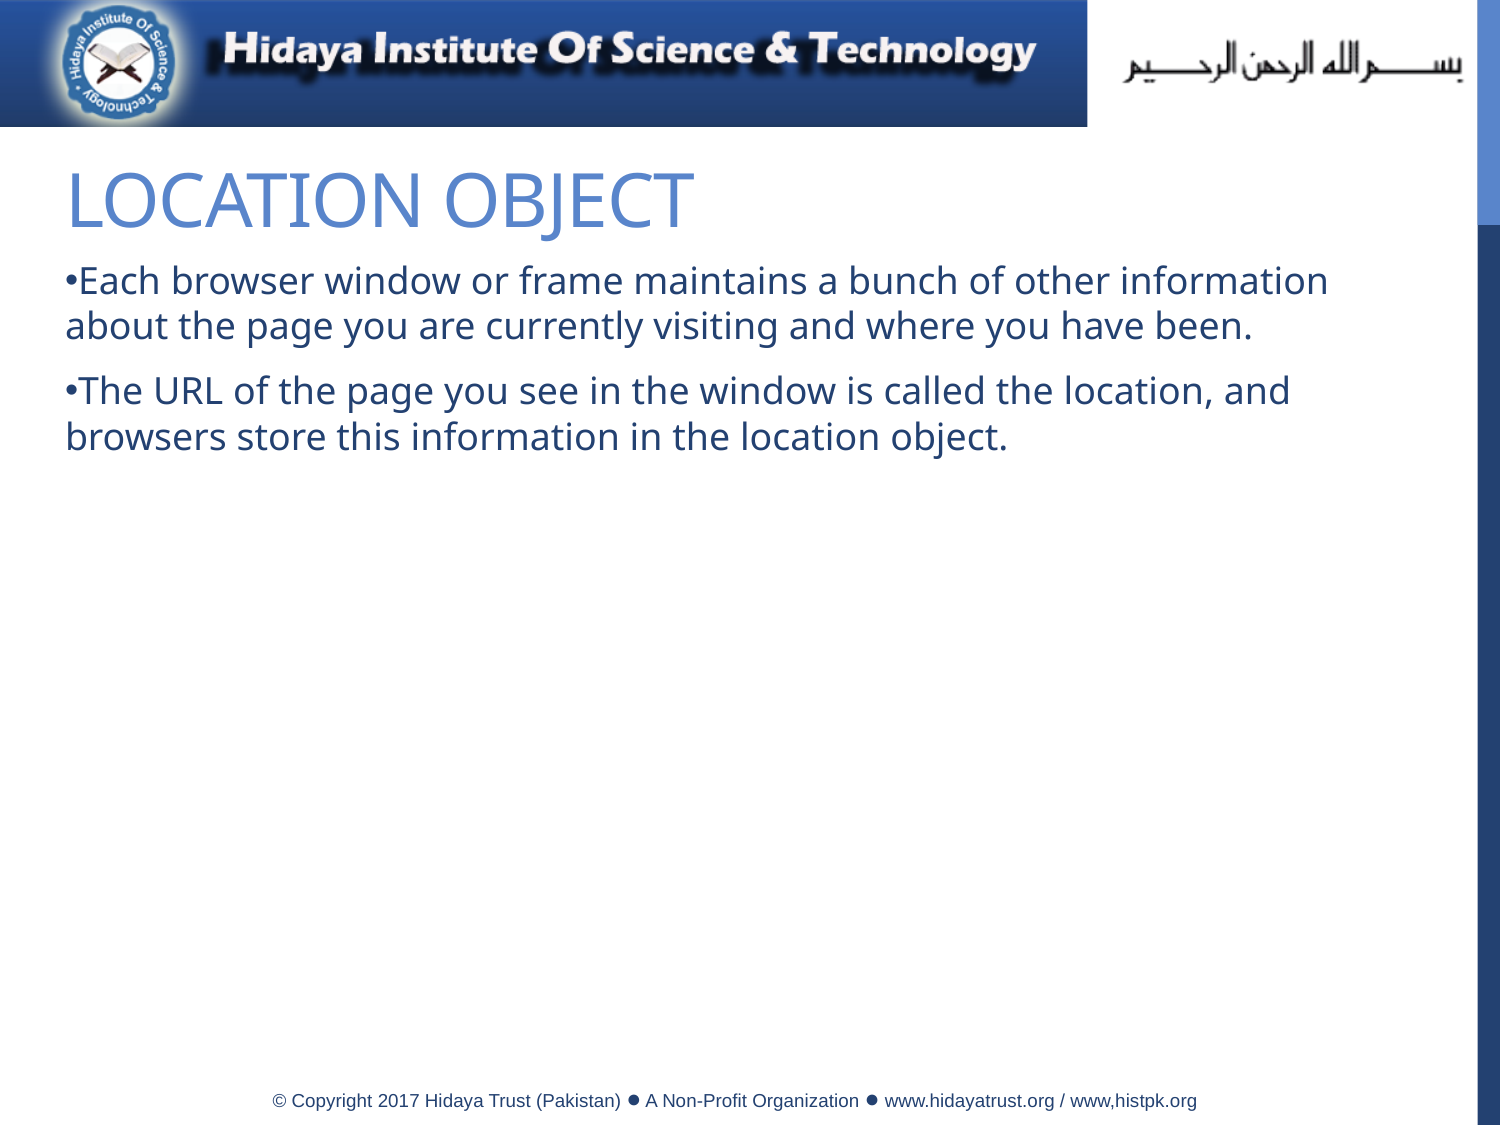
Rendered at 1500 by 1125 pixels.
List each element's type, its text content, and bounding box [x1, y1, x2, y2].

list Each browser window or frame maintains a bunch of other information about the page you are currently visiting and where you have been. The URL of the page you see in the window is called the location, and browsers store this information in the location object. [50, 249, 1450, 1013]
title Location Object [50, 137, 1413, 249]
picture [1112, 37, 1467, 88]
picture [0, 0, 1088, 127]
